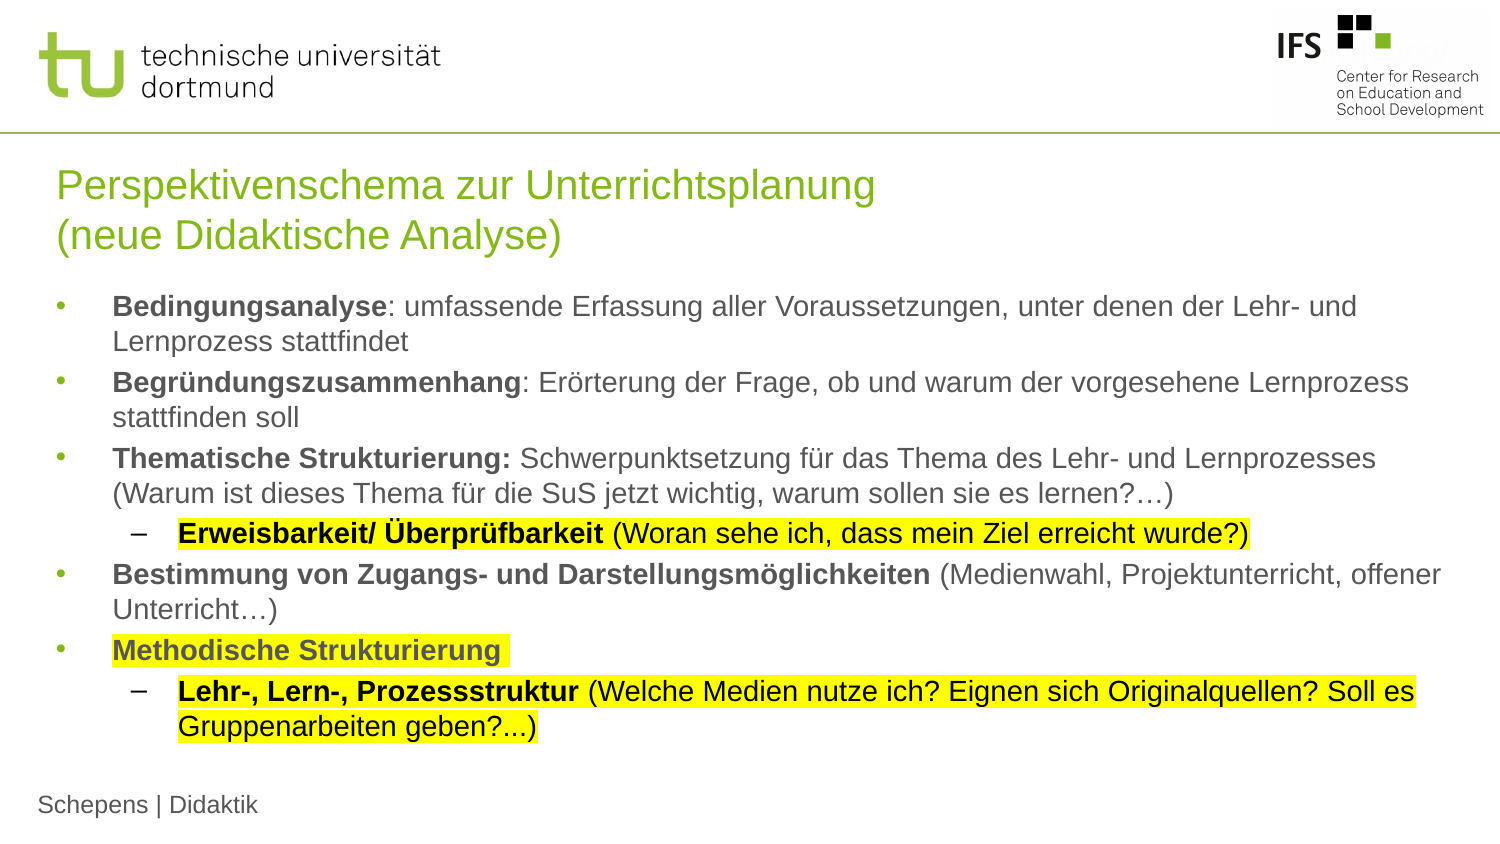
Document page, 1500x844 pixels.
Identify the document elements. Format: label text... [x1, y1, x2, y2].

picture [1271, 10, 1491, 126]
picture [9, 2, 476, 132]
list Bedingungsanalyse: umfassende Erfassung aller Voraussetzungen, unter denen der Lehr- und Lernprozess stattfindet Begründungszusammenhang: Erörterung der Frage, ob und warum der vorgesehene Lernprozess stattfinden soll Thematische Strukturierung: Schwerpunktsetzung für das Thema des Lehr- und Lernprozesses (Warum ist dieses Thema für die SuS jetzt wichtig, warum sollen sie es lernen?…) Erweisbarkeit/ Überprüfbarkeit (Woran sehe ich, dass mein Ziel erreicht wurde?) Bestimmung von Zugangs- und Darstellungsmöglichkeiten (Medienwahl, Projektunterricht, offener Unterricht…) Methodische Strukturierung Lehr-, Lern-, Prozessstruktur (Welche Medien nutze ich? Eignen sich Originalquellen? Soll es Gruppenarbeiten geben?...) [41, 280, 1459, 777]
title Perspektivenschema zur Unterrichtsplanung (neue Didaktische Analyse) [41, 150, 1459, 233]
